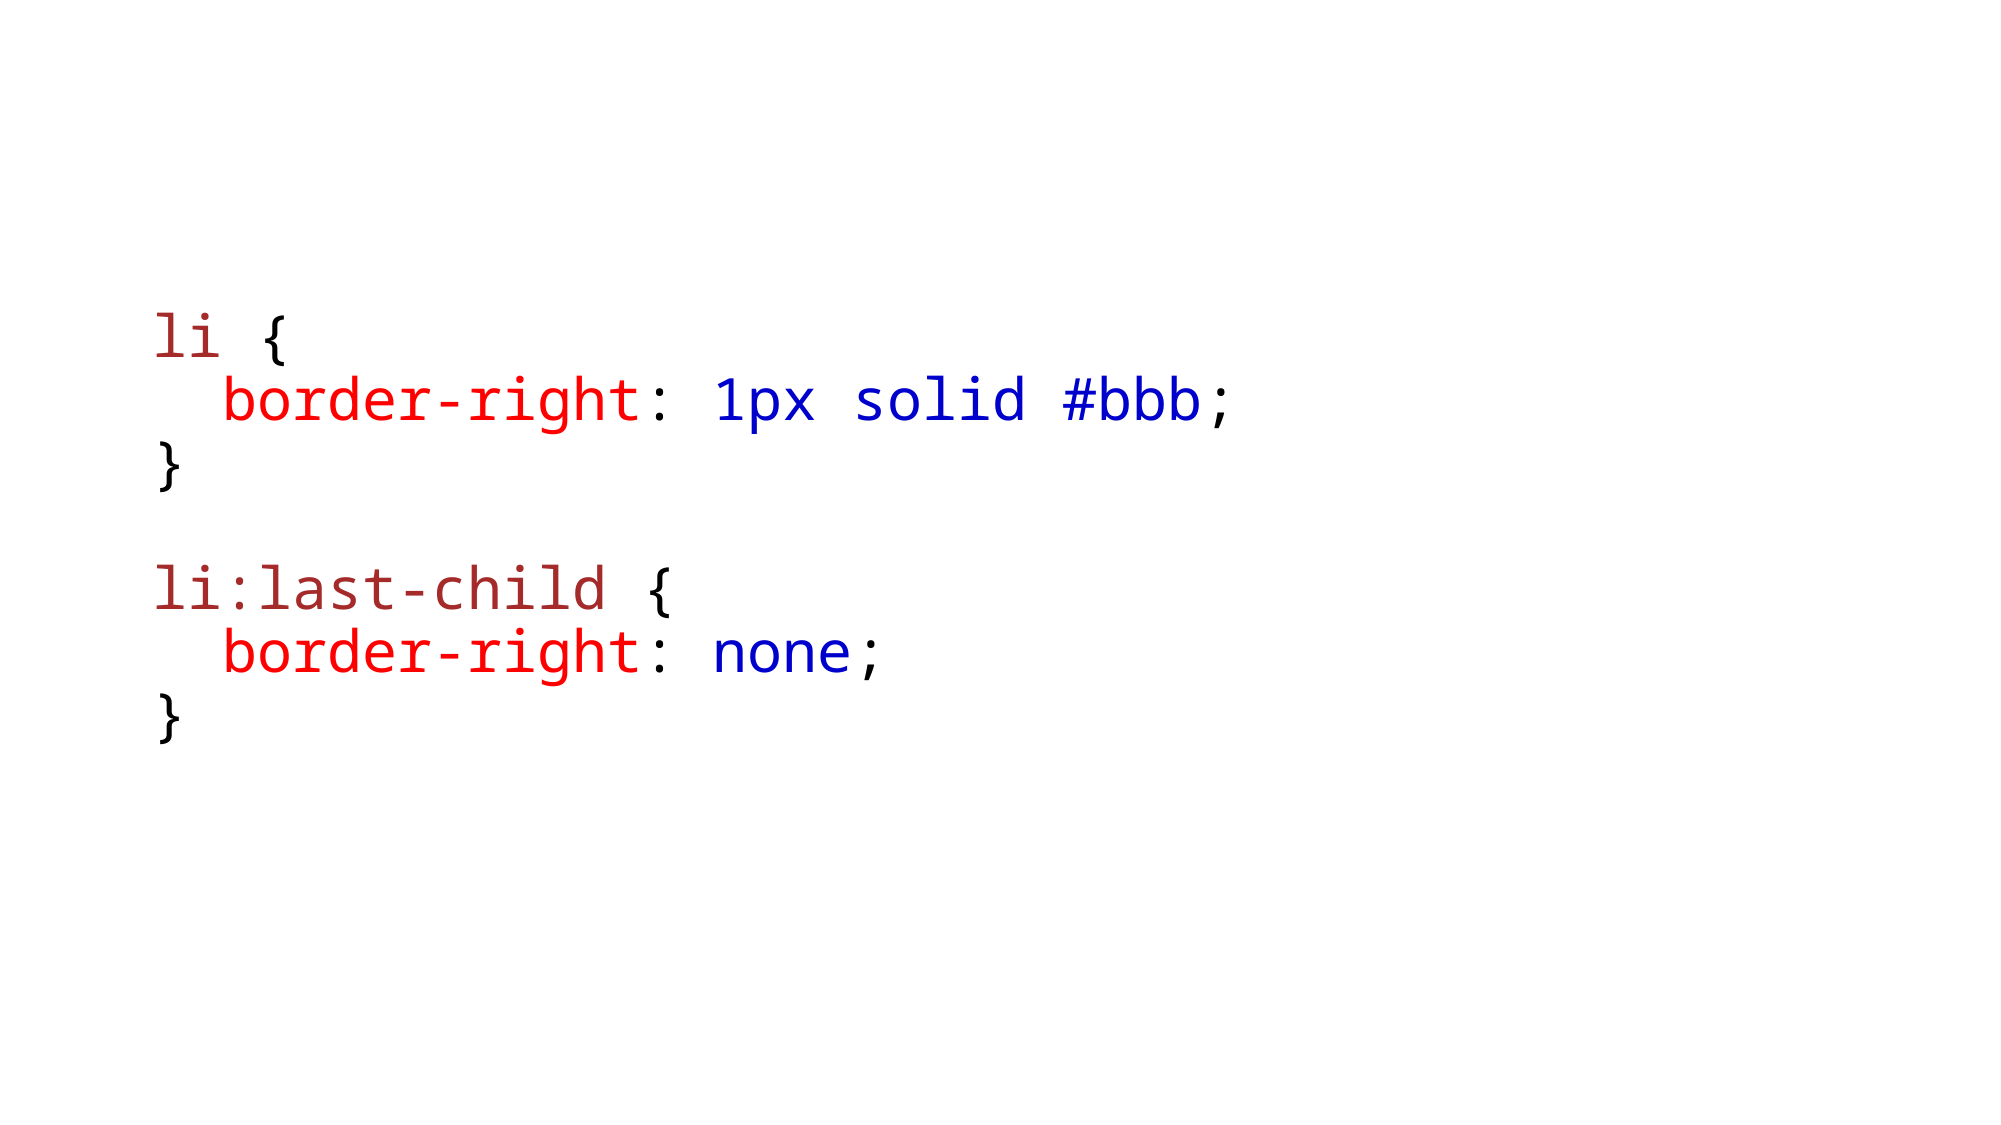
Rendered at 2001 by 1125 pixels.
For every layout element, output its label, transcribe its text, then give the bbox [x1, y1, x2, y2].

list li { border-right: 1px solid #bbb; } li:last-child { border-right: none; } [137, 299, 1863, 1014]
